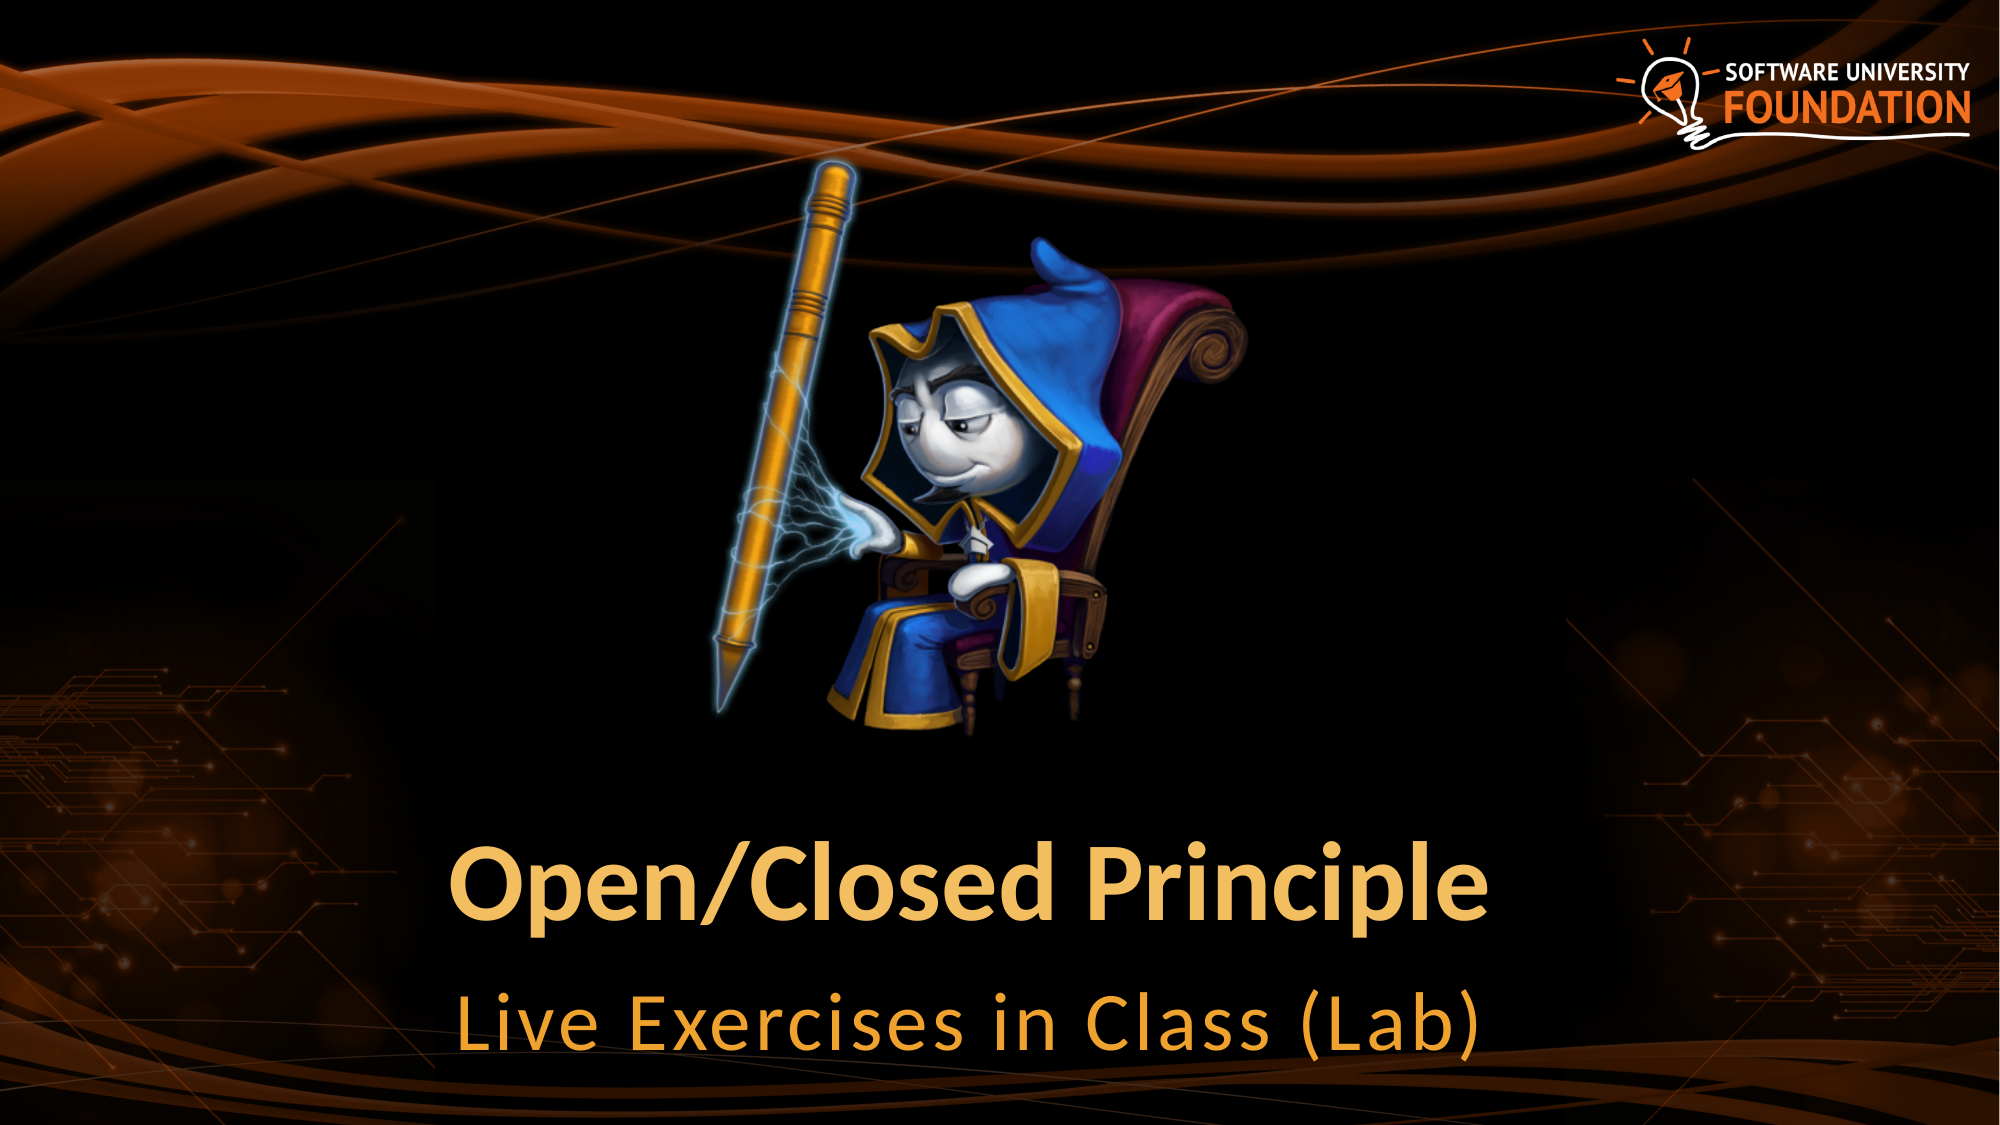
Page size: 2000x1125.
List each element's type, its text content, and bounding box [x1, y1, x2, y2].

list Live Exercises in Class (Lab) [166, 956, 1775, 1075]
picture [0, 0, 2000, 1125]
title Open/Closed Principle [166, 822, 1775, 950]
